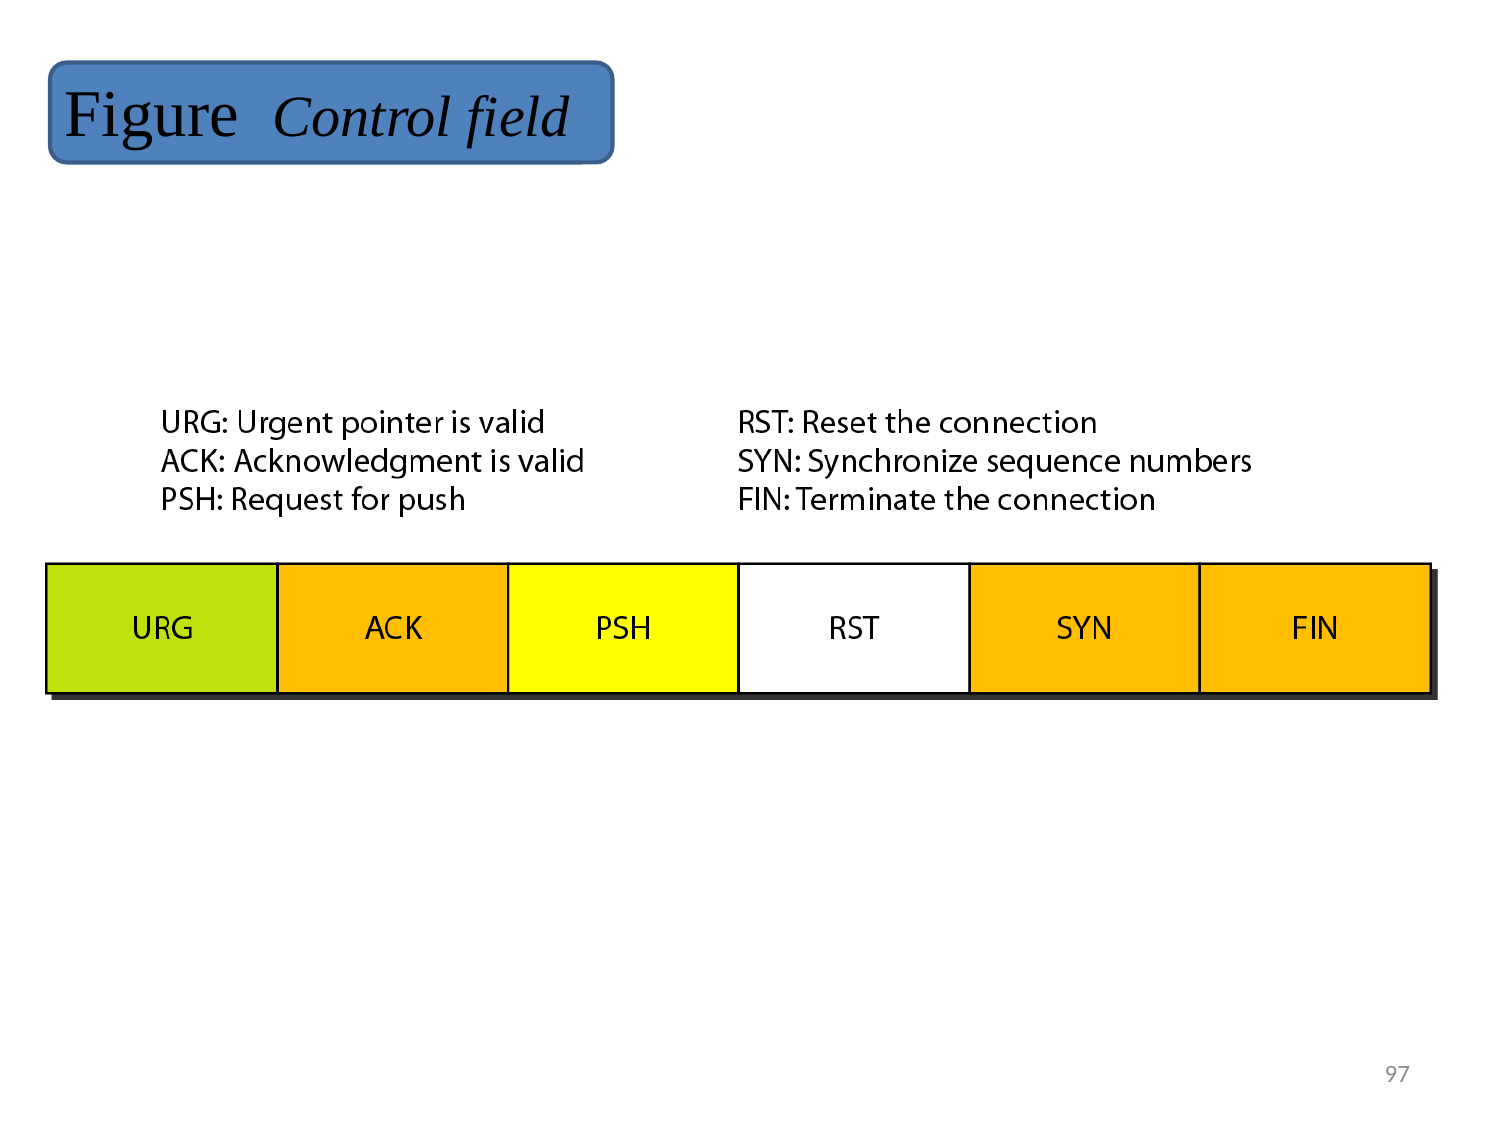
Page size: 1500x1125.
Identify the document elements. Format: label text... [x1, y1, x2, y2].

text_box [52, 158, 610, 165]
picture [45, 405, 1438, 701]
text_box Figure Control field [50, 62, 613, 158]
slide_number 97 [1074, 1042, 1425, 1103]
